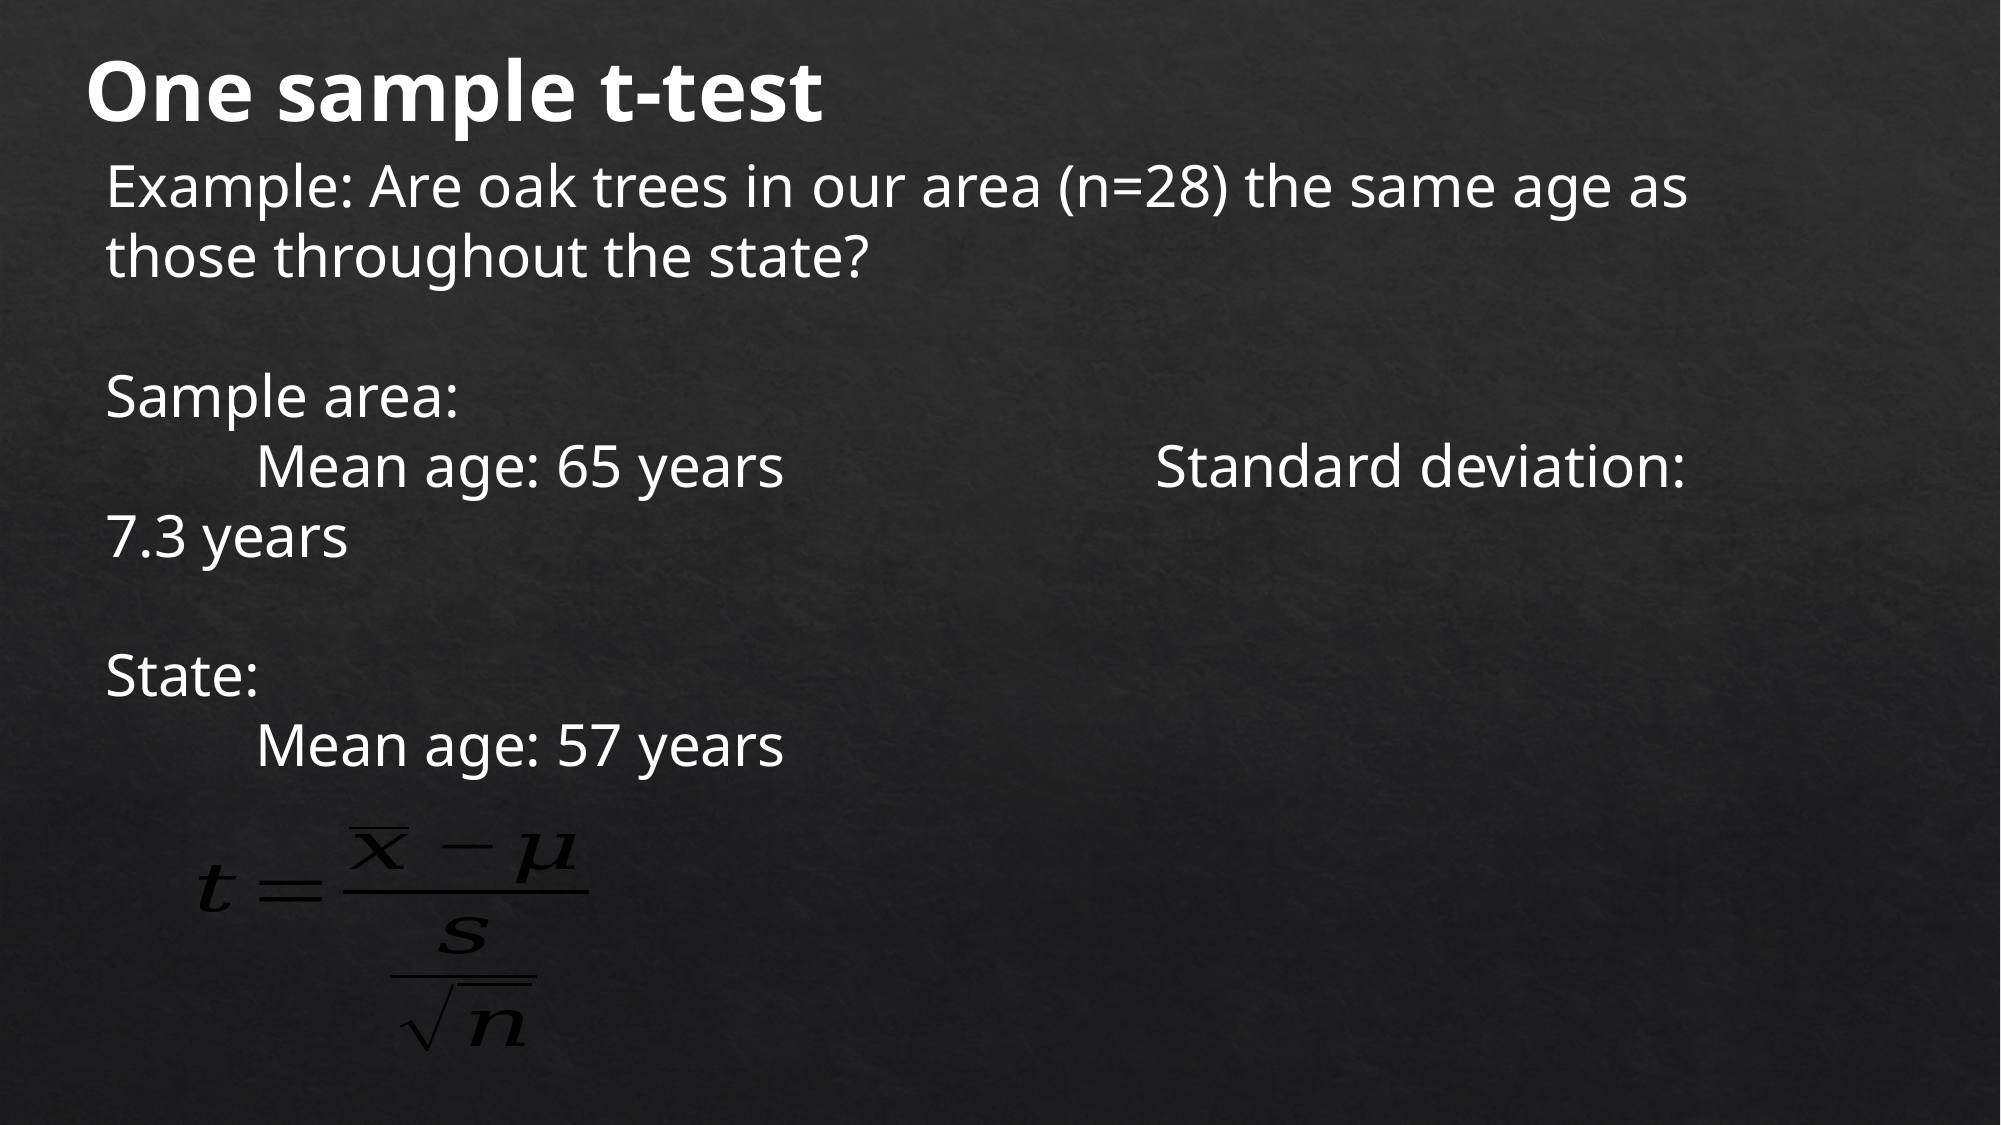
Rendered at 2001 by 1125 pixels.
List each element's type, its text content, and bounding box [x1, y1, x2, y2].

text_box One sample t-test [69, 30, 1777, 1085]
text_box Example: Are oak trees in our area (n=28) the same age as those throughout the state? Sample area: Mean age: 65 years Standard deviation: 7.3 years State: Mean age: 57 years [90, 141, 1758, 786]
